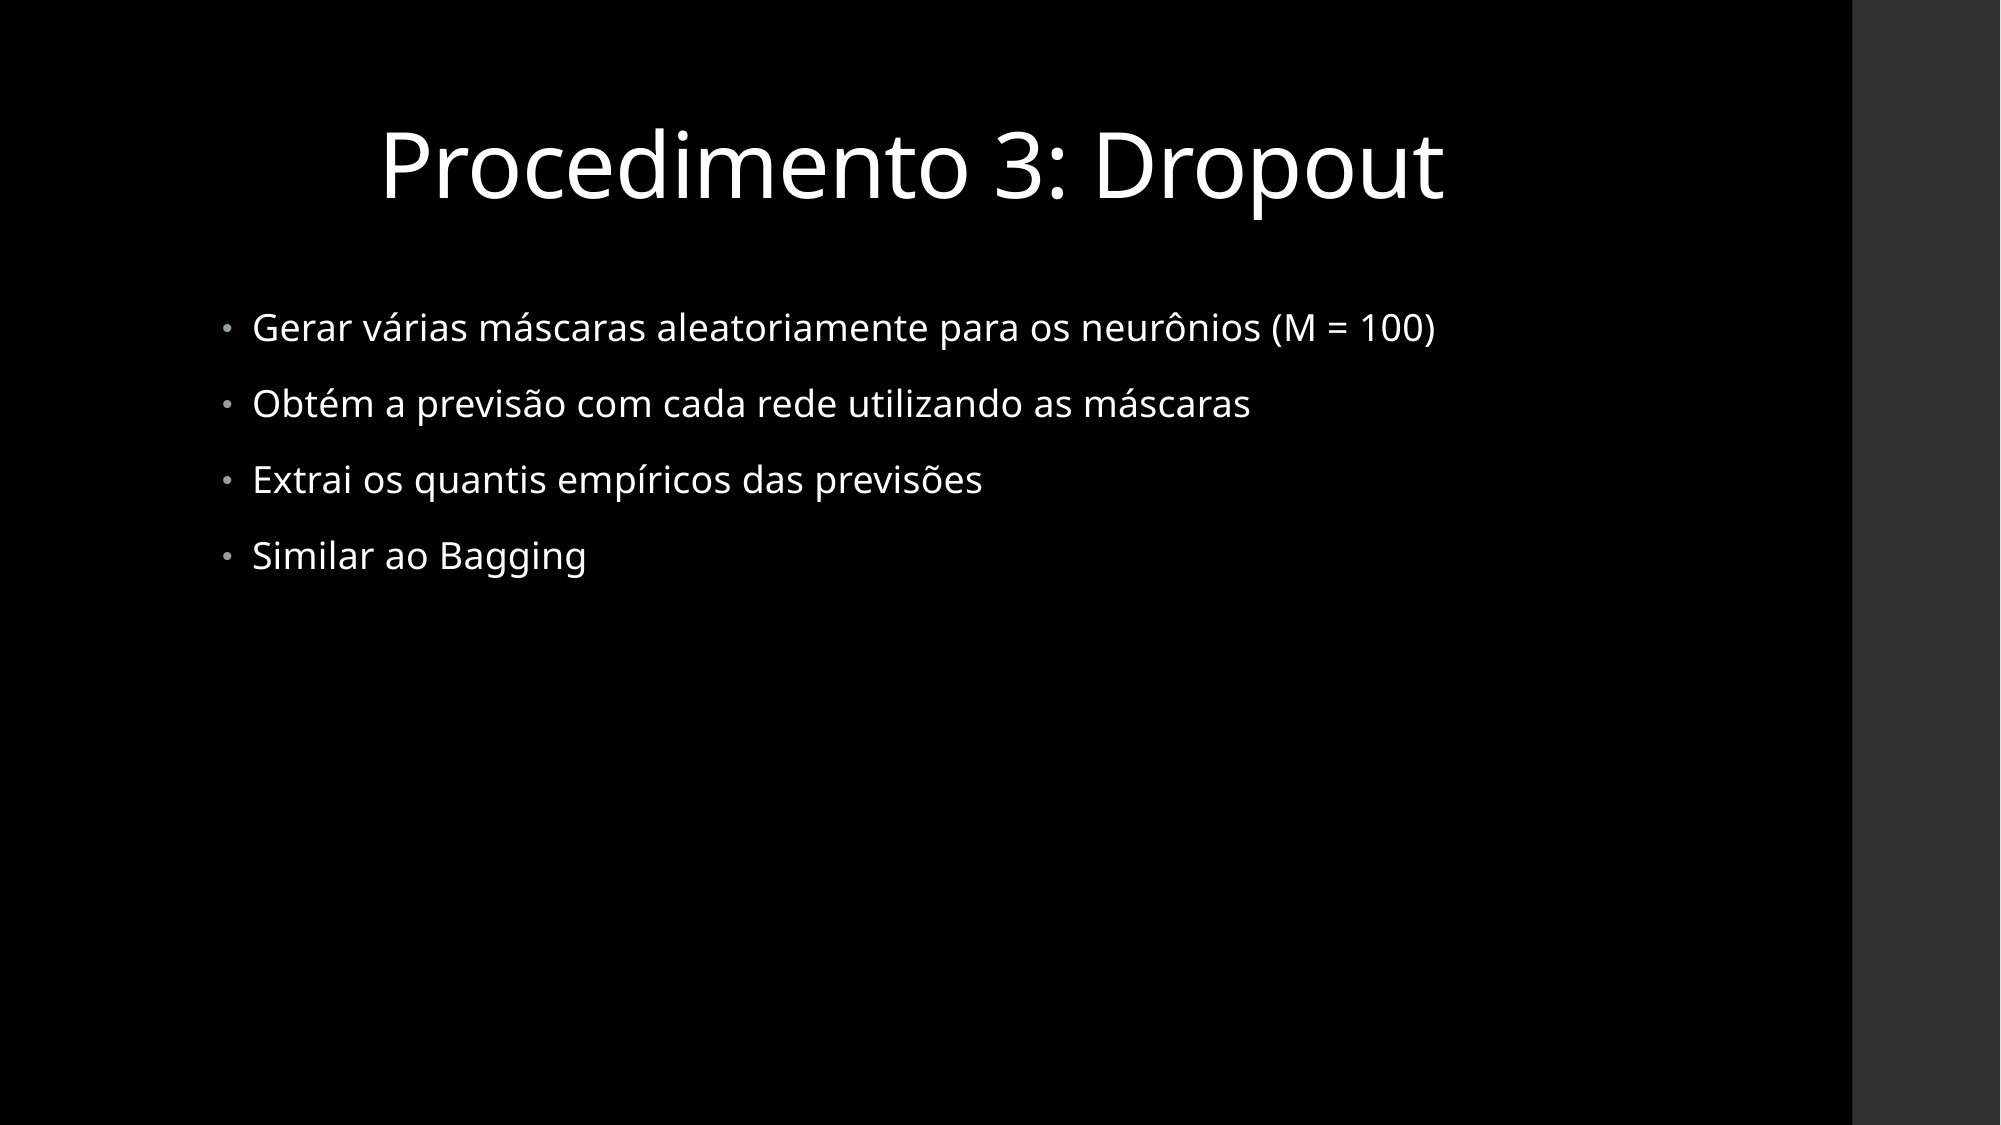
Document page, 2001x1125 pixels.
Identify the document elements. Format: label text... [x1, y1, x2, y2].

list Gerar várias máscaras aleatoriamente para os neurônios (M = 100) Obtém a previsão com cada rede utilizando as máscaras Extrai os quantis empíricos das previsões Similar ao Bagging [206, 299, 1617, 1014]
title Procedimento 3: Dropout [206, 60, 1617, 278]
